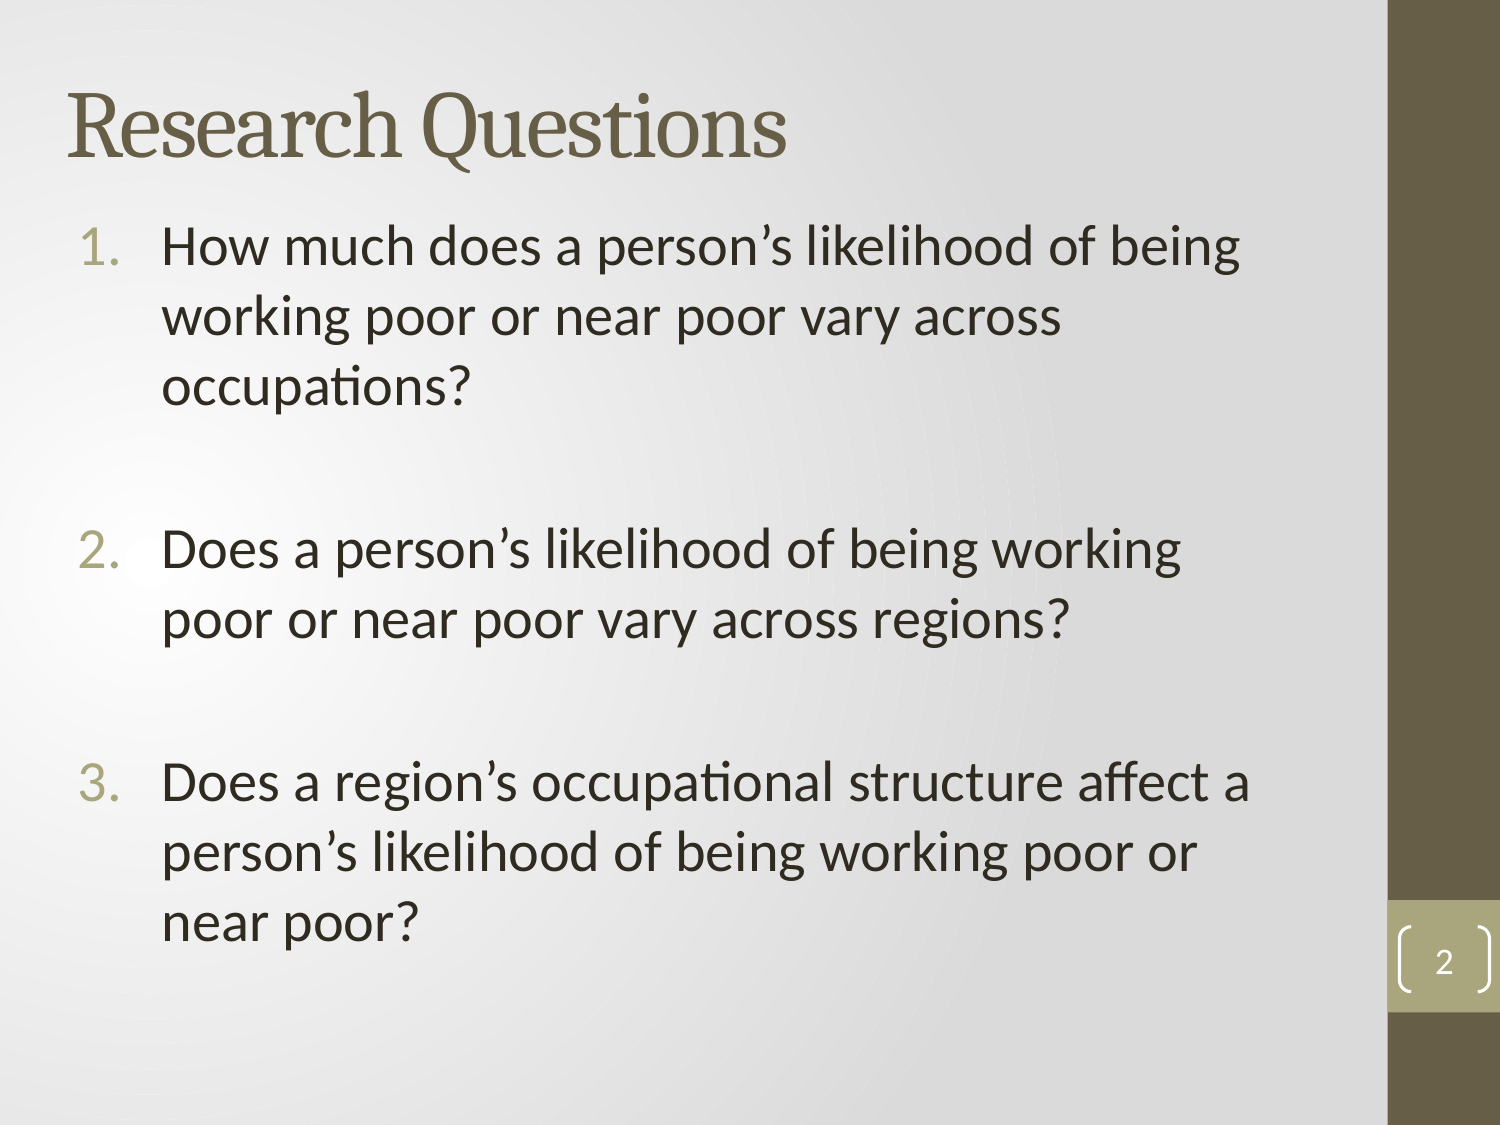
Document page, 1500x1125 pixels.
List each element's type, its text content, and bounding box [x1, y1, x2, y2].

title Research Questions [50, 24, 1400, 213]
slide_number 2 [1397, 925, 1492, 994]
list How much does a person’s likelihood of being working poor or near poor vary across occupations? Does a person’s likelihood of being working poor or near poor vary across regions? Does a region’s occupational structure affect a person’s likelihood of being working poor or near poor? [62, 200, 1313, 988]
